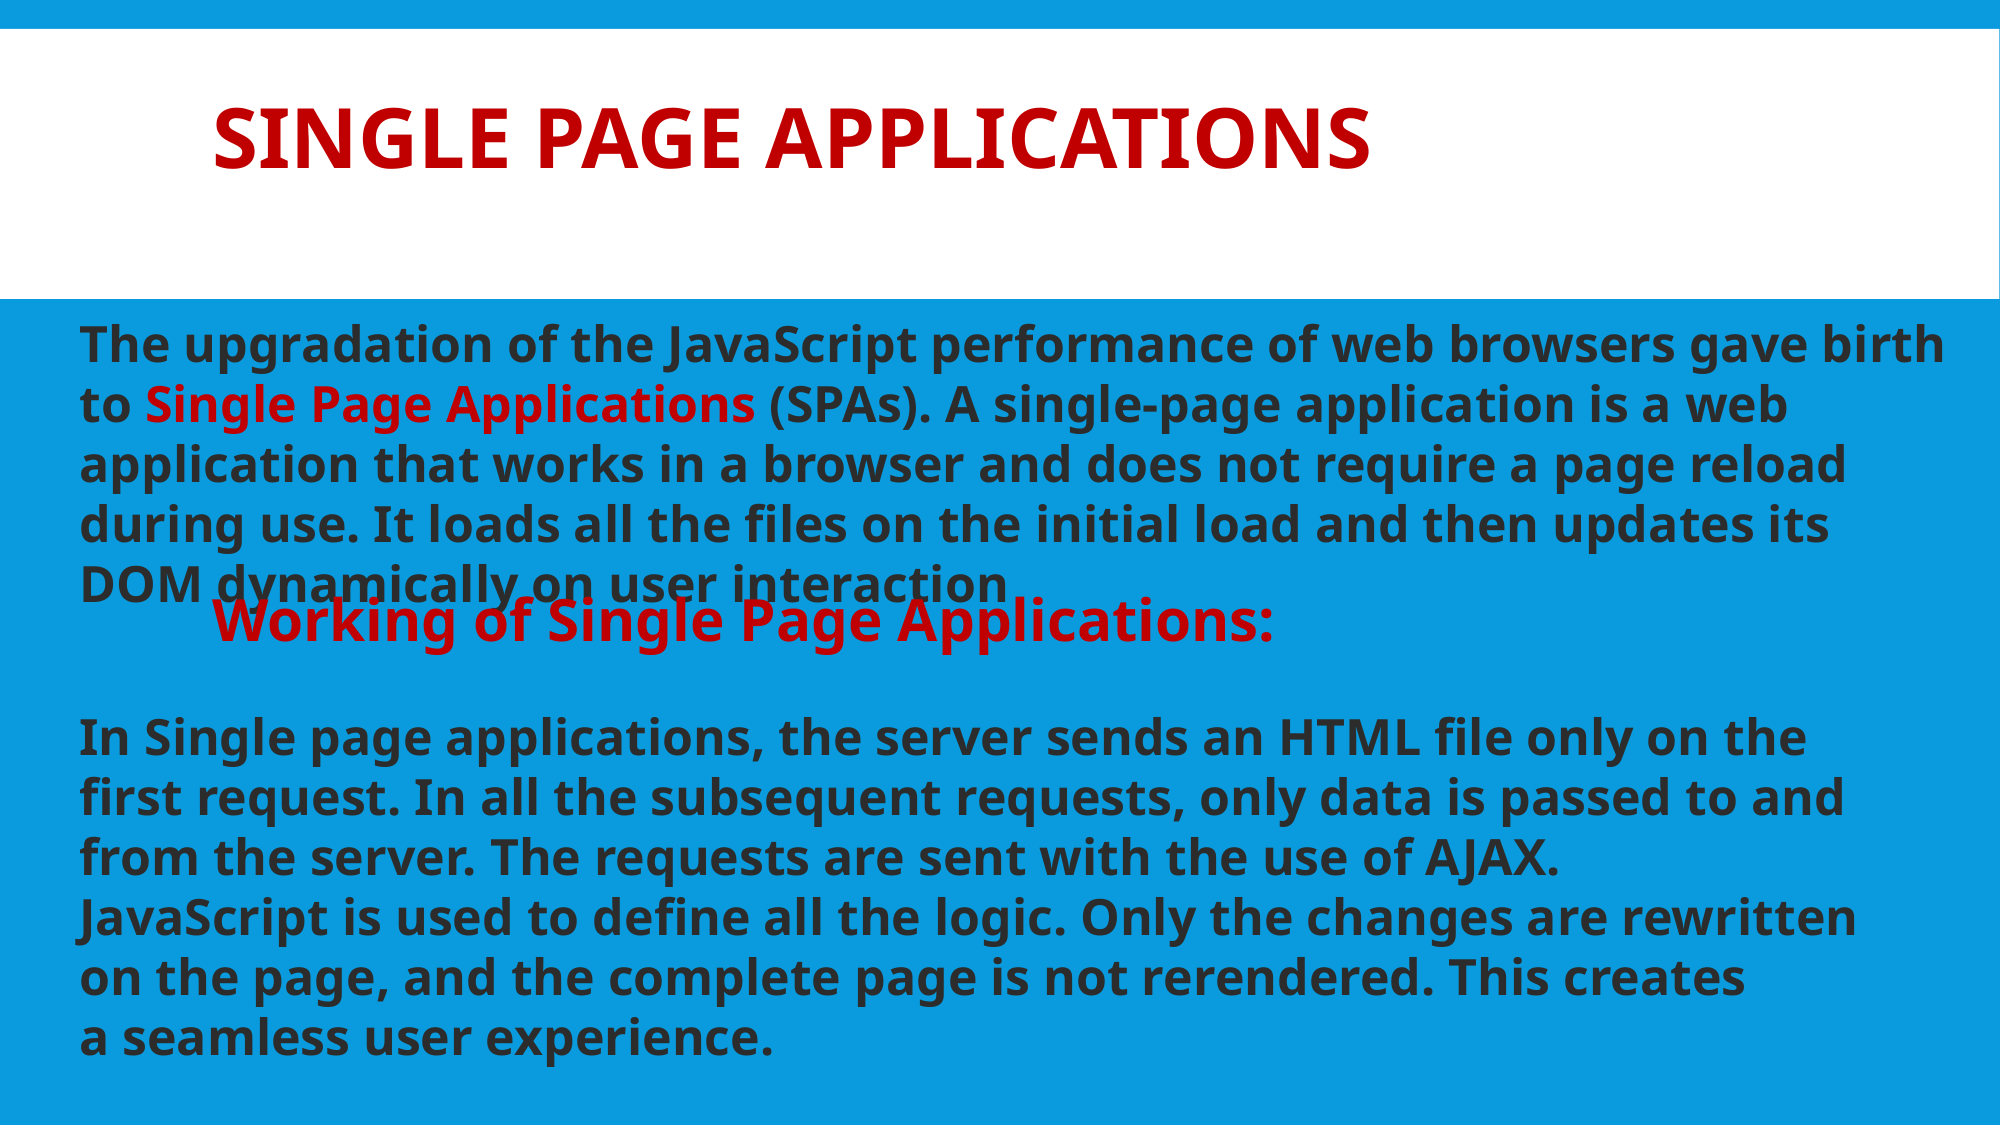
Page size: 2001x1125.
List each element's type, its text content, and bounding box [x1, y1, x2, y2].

text_box In Single page applications, the server sends an HTML file only on the first request. In all the subsequent requests, only data is passed to and from the server. The requests are sent with the use of AJAX. JavaScript is used to define all the logic. Only the changes are rewritten on the page, and the complete page is not rerendered. This creates a seamless user experience. [64, 697, 1930, 1073]
title Single Page Applications [197, 94, 1803, 293]
text_box Working of Single Page Applications: [197, 575, 1316, 661]
text_box The upgradation of the JavaScript performance of web browsers gave birth to Single Page Applications (SPAs). A single-page application is a web application that works in a browser and does not require a page reload during use. It loads all the files on the initial load and then updates its DOM dynamically on user interaction [64, 304, 1969, 620]
